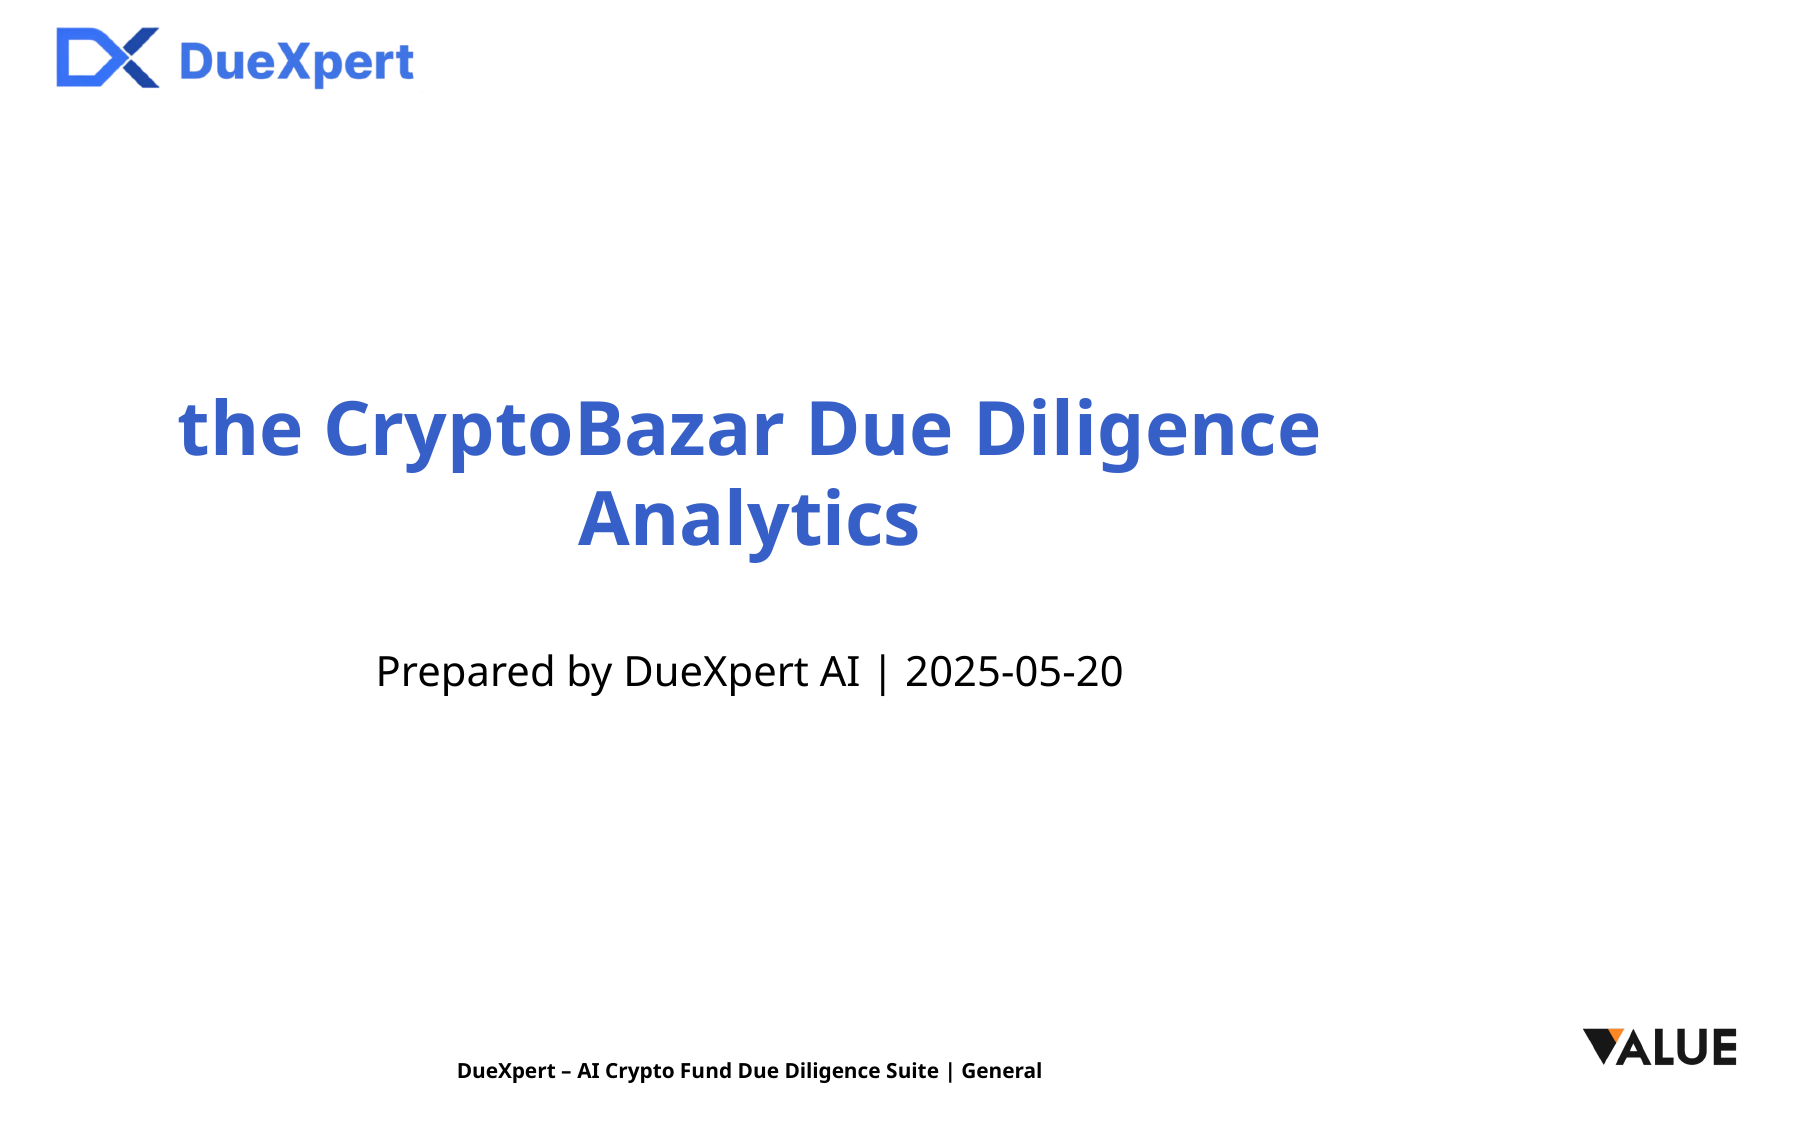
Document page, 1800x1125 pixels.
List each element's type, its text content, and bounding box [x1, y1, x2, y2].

subtitle Prepared by DueXpert AI | 2025-05-20 [225, 637, 1275, 925]
picture [1544, 1004, 1776, 1096]
text_box DueXpert – AI Crypto Fund Due Diligence Suite | General [442, 1050, 1058, 1090]
picture [44, 14, 430, 106]
title the CryptoBazar Due Diligence Analytics [112, 349, 1388, 591]
